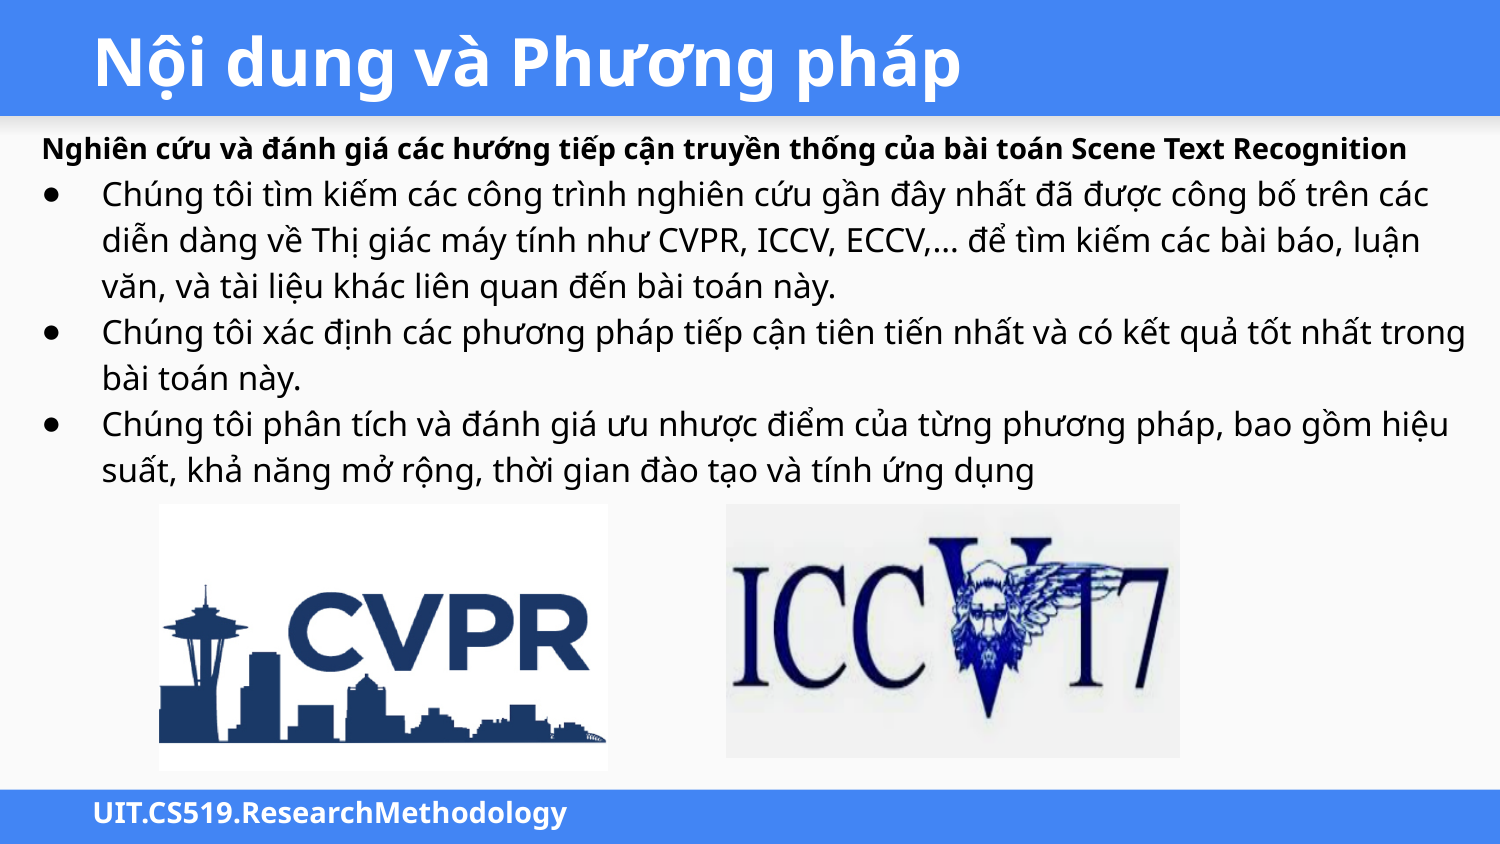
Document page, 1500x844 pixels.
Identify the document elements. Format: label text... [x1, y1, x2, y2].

picture [726, 504, 1180, 758]
list Nghiên cứu và đánh giá các hướng tiếp cận truyền thống của bài toán Scene Text Recognition Chúng tôi tìm kiếm các công trình nghiên cứu gần đây nhất đã được công bố trên các diễn dàng về Thị giác máy tính như CVPR, ICCV, ECCV,… để tìm kiếm các bài báo, luận văn, và tài liệu khác liên quan đến bài toán này. Chúng tôi xác định các phương pháp tiếp cận tiên tiến nhất và có kết quả tốt nhất trong bài toán này. Chúng tôi phân tích và đánh giá ưu nhược điểm của từng phương pháp, bao gồm hiệu suất, khả năng mở rộng, thời gian đào tạo và tính ứng dụng [11, 95, 1500, 843]
title Nội dung và Phương pháp [77, 0, 1427, 95]
picture [159, 504, 608, 771]
